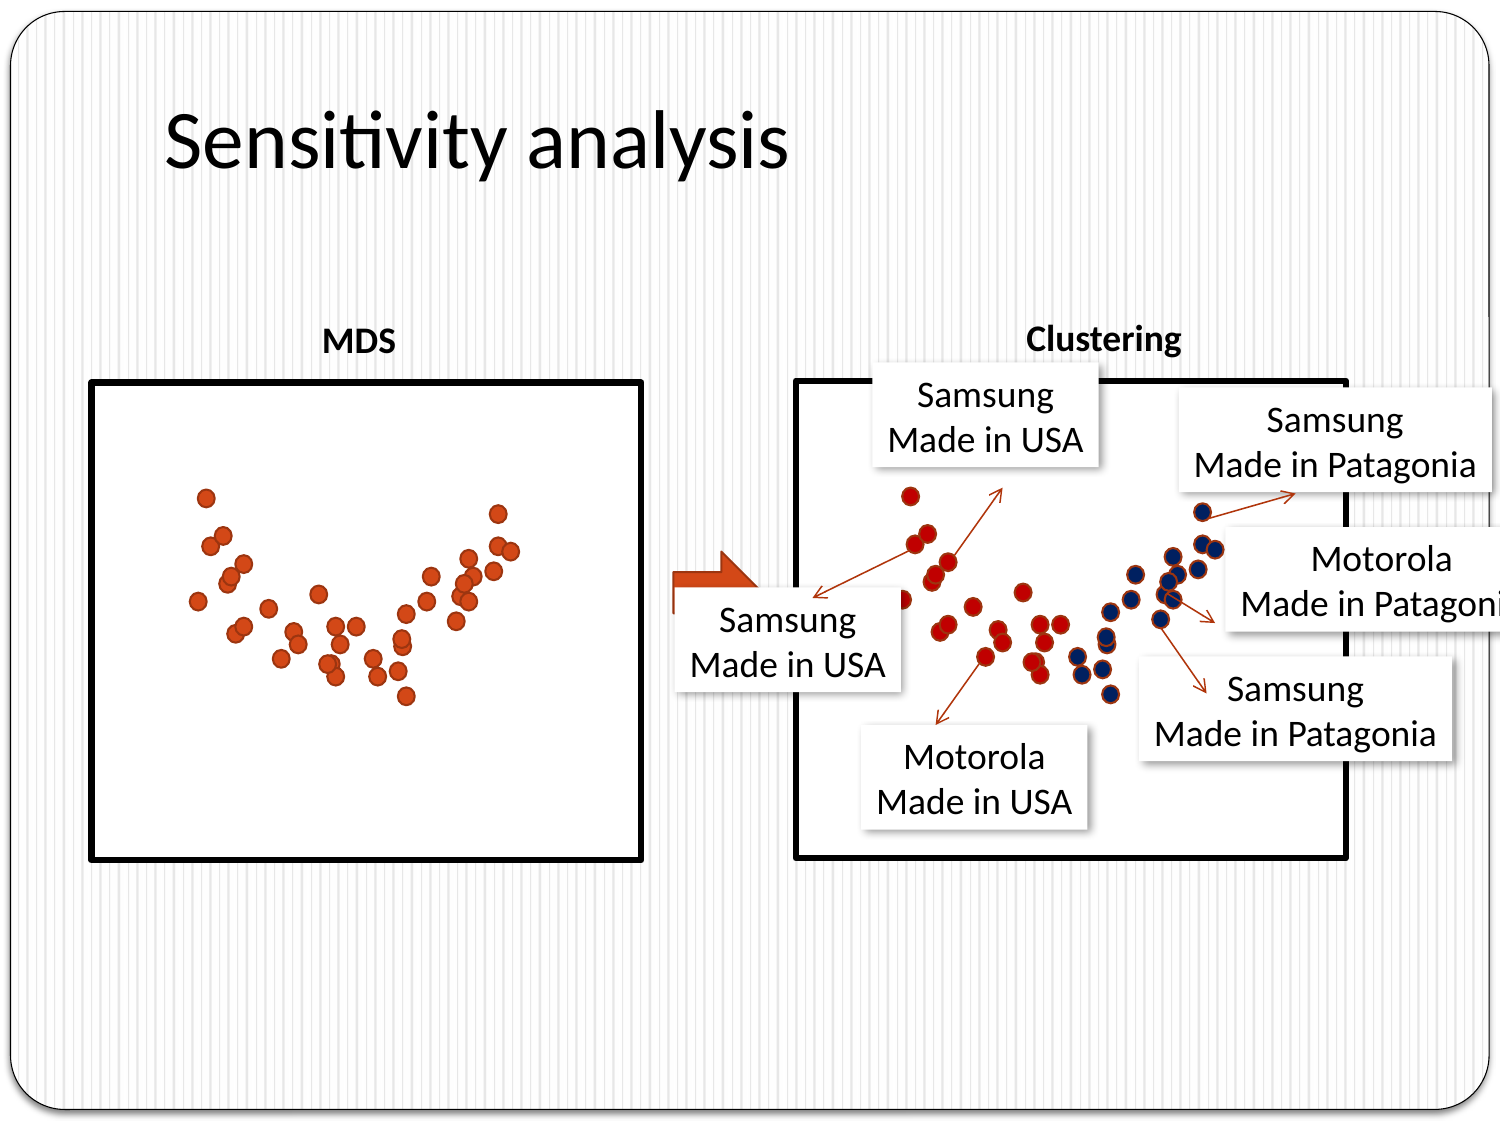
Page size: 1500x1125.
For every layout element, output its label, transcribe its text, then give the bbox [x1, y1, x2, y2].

text_box [309, 584, 329, 605]
text_box [326, 666, 346, 687]
text_box [330, 634, 350, 655]
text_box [673, 362, 1500, 832]
text_box Clustering [1011, 306, 1197, 360]
title Sensitivity analysis [150, 12, 1425, 200]
text_box [331, 654, 341, 667]
text_box [226, 624, 245, 644]
text_box [271, 648, 291, 669]
text_box [213, 526, 233, 546]
text_box [326, 616, 346, 637]
text_box [484, 561, 504, 582]
text_box [188, 591, 208, 612]
text_box [388, 661, 408, 682]
text_box [795, 841, 1347, 859]
text_box [464, 566, 483, 587]
text_box [218, 577, 237, 594]
text_box [488, 536, 507, 557]
text_box [454, 573, 474, 594]
text_box [234, 616, 254, 637]
text_box [196, 488, 216, 509]
text_box [221, 566, 241, 587]
text_box [90, 382, 642, 861]
text_box [201, 536, 221, 557]
text_box [393, 641, 413, 657]
text_box [234, 554, 254, 575]
text_box [446, 611, 466, 632]
text_box [368, 666, 388, 687]
text_box [396, 604, 416, 625]
text_box [421, 566, 441, 587]
text_box [392, 629, 412, 650]
text_box [363, 648, 383, 669]
text_box MDS [307, 308, 412, 369]
text_box [259, 598, 279, 619]
text_box [417, 591, 437, 612]
text_box [288, 634, 308, 655]
text_box [459, 591, 479, 612]
text_box [459, 548, 479, 569]
text_box [346, 616, 366, 637]
text_box [501, 541, 521, 562]
text_box [318, 654, 338, 675]
text_box [284, 622, 304, 641]
text_box [451, 588, 462, 607]
text_box [396, 686, 416, 707]
text_box [488, 504, 508, 525]
